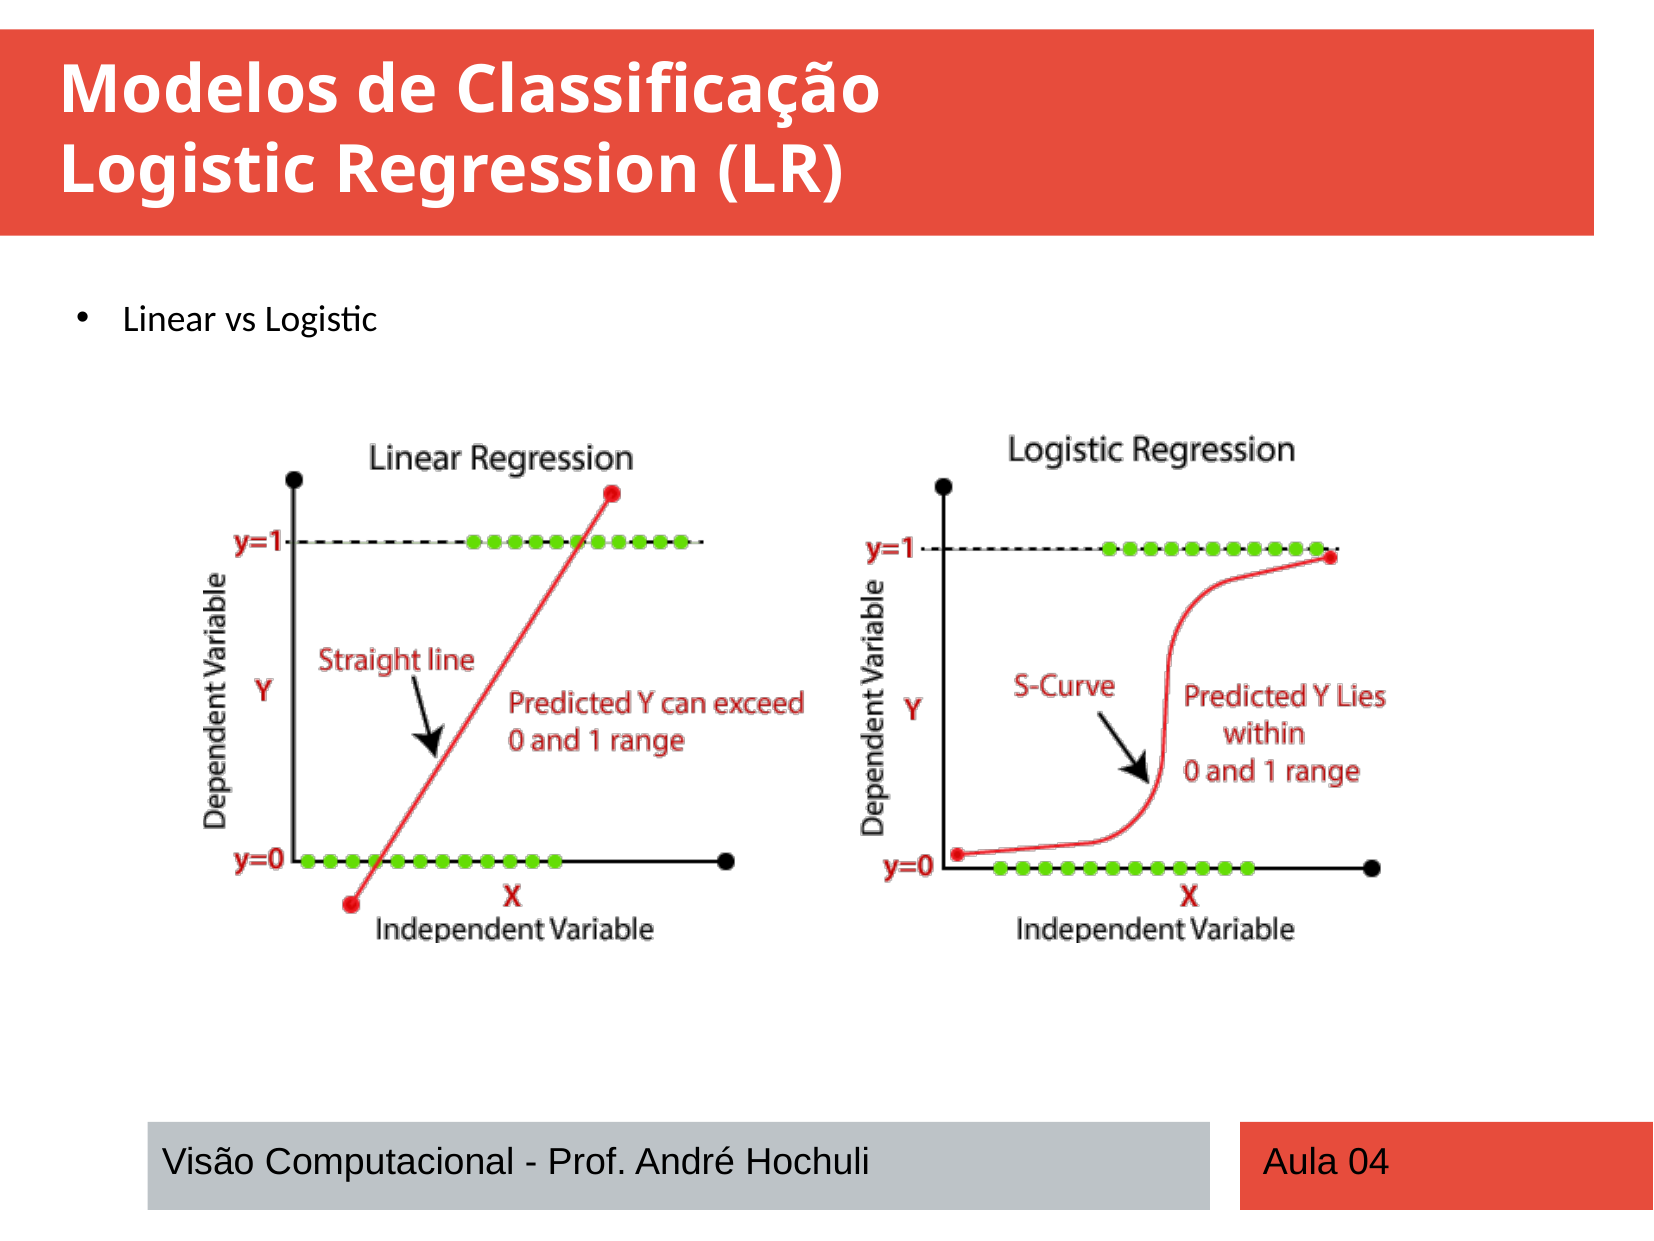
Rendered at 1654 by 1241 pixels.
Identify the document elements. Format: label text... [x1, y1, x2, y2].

text_box Visão Computacional - Prof. André Hochuli [147, 1129, 1205, 1189]
text_box Aula 04 [1248, 1129, 1623, 1189]
text_box Linear vs Logistic [61, 286, 1623, 347]
text_box Modelos de Classificação Logistic Regression (LR) [58, 58, 1594, 206]
picture [203, 424, 1412, 943]
